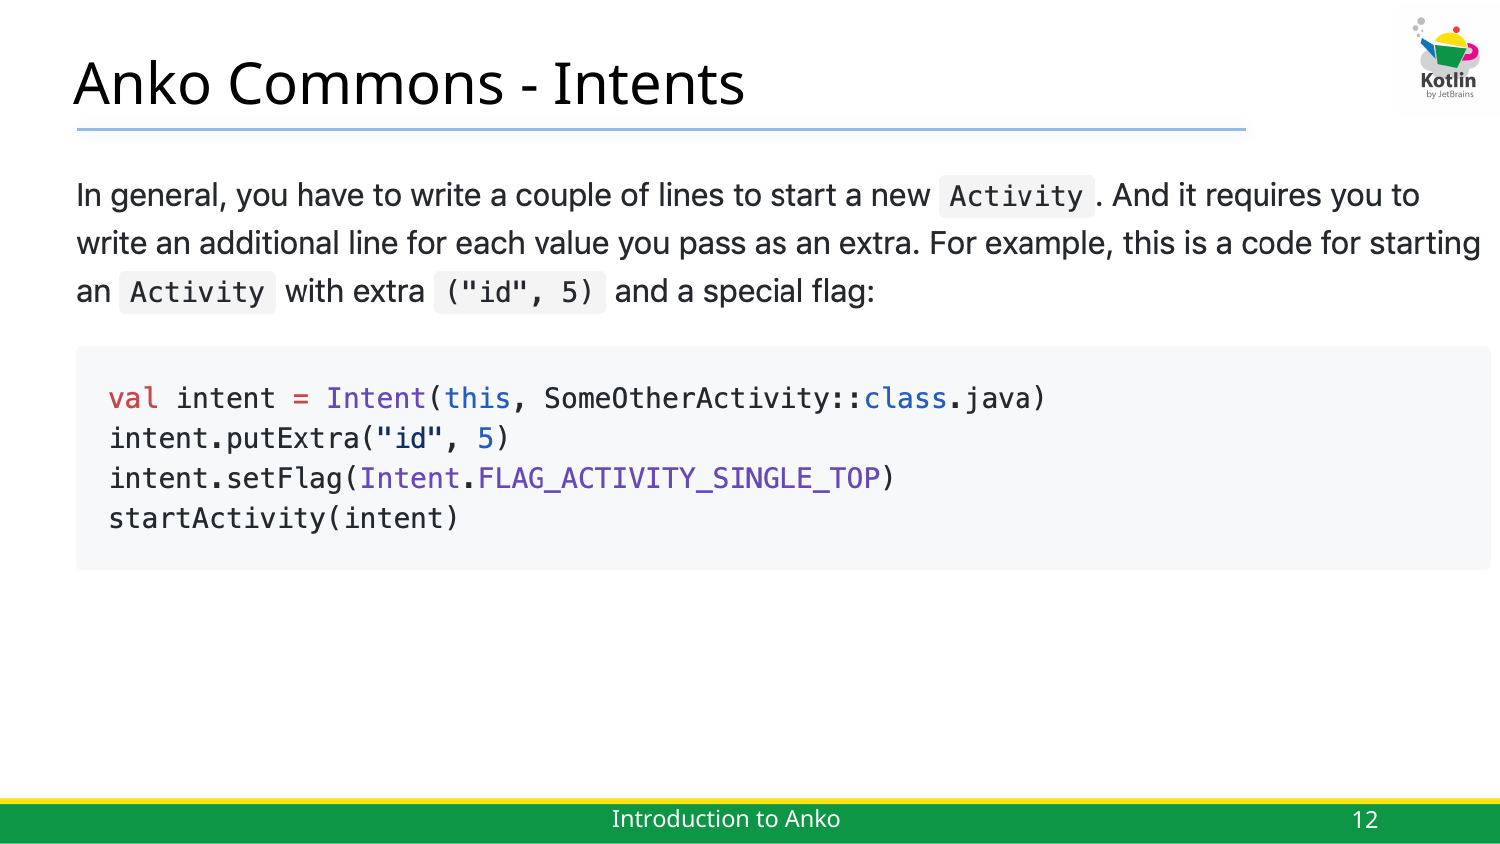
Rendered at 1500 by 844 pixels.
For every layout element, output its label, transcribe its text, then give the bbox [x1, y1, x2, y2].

slide_number 12 [1074, 799, 1388, 844]
footer Introduction to Anko [527, 802, 927, 843]
title Anko Commons - Intents [64, 0, 1341, 126]
picture [64, 163, 1500, 583]
picture [1398, 2, 1500, 118]
